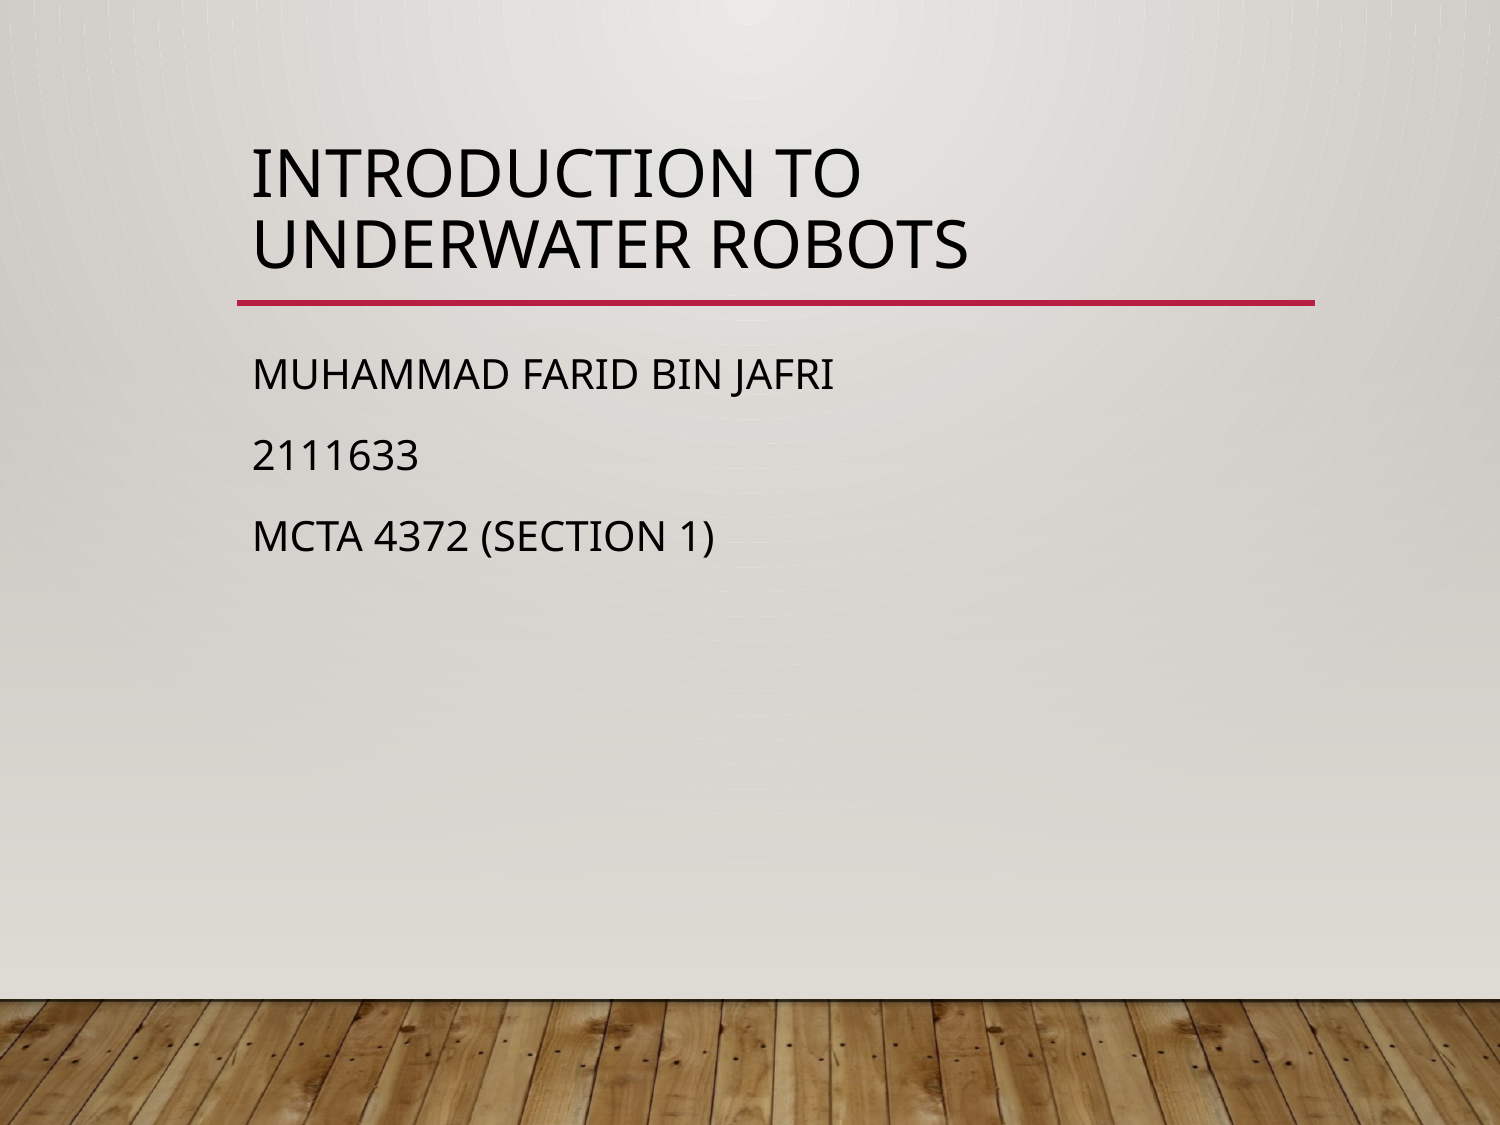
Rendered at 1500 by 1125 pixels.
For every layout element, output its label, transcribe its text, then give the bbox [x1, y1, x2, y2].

list MUHAMMAD FARID BIN JAFRI 2111633 MCTA 4372 (SECTION 1) [236, 330, 1315, 897]
picture [0, 999, 1500, 1125]
title Introduction to Underwater Robots [236, 131, 1315, 305]
